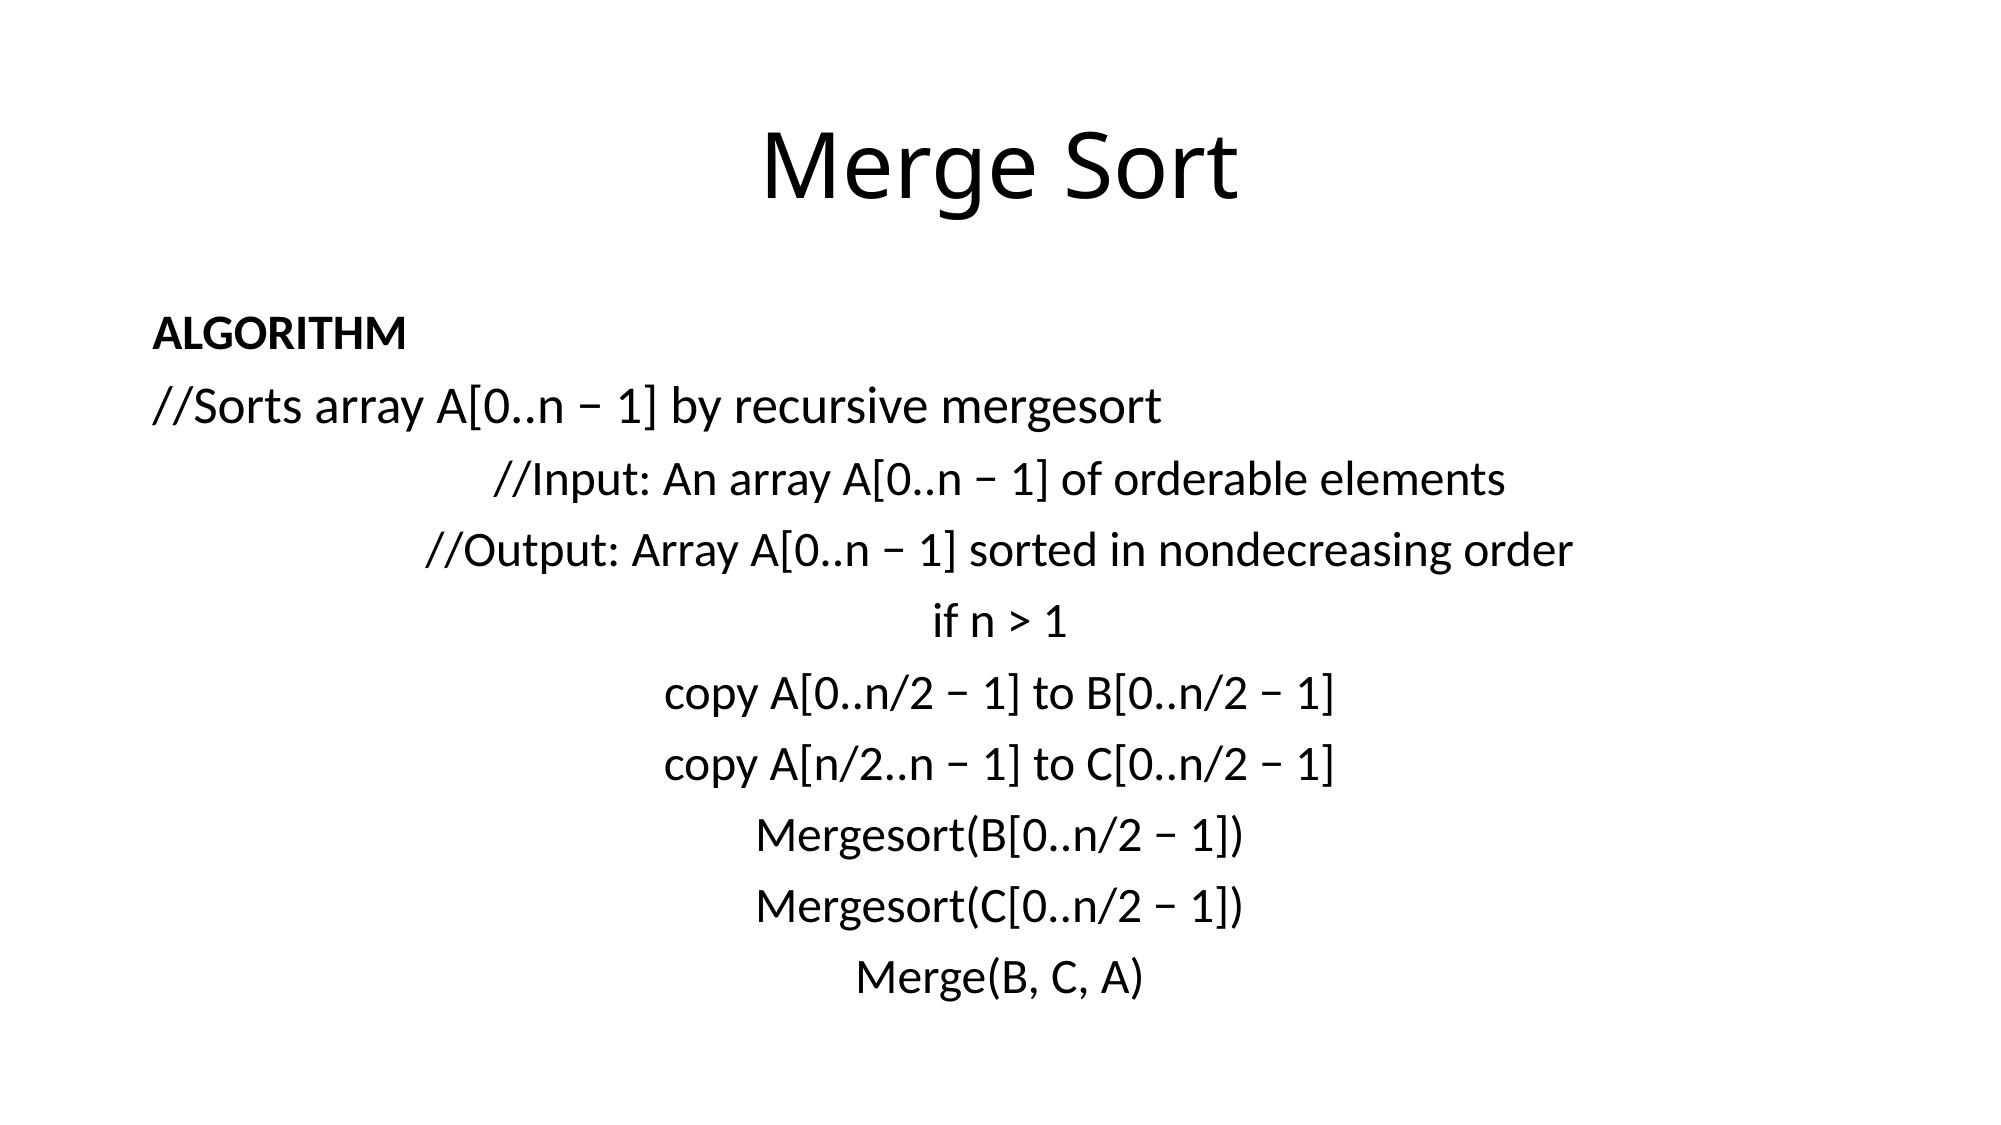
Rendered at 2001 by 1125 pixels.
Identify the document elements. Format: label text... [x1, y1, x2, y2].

title Merge Sort [137, 59, 1863, 278]
list ALGORITHM //Sorts array A[0..n − 1] by recursive mergesort //Input: An array A[0..n − 1] of orderable elements //Output: Array A[0..n − 1] sorted in nondecreasing order if n > 1 copy A[0..n/2 − 1] to B[0..n/2 − 1] copy A[n/2..n − 1] to C[0..n/2 − 1] Mergesort(B[0..n/2 − 1]) Mergesort(C[0..n/2 − 1]) Merge(B, C, A) [137, 299, 1863, 1014]
